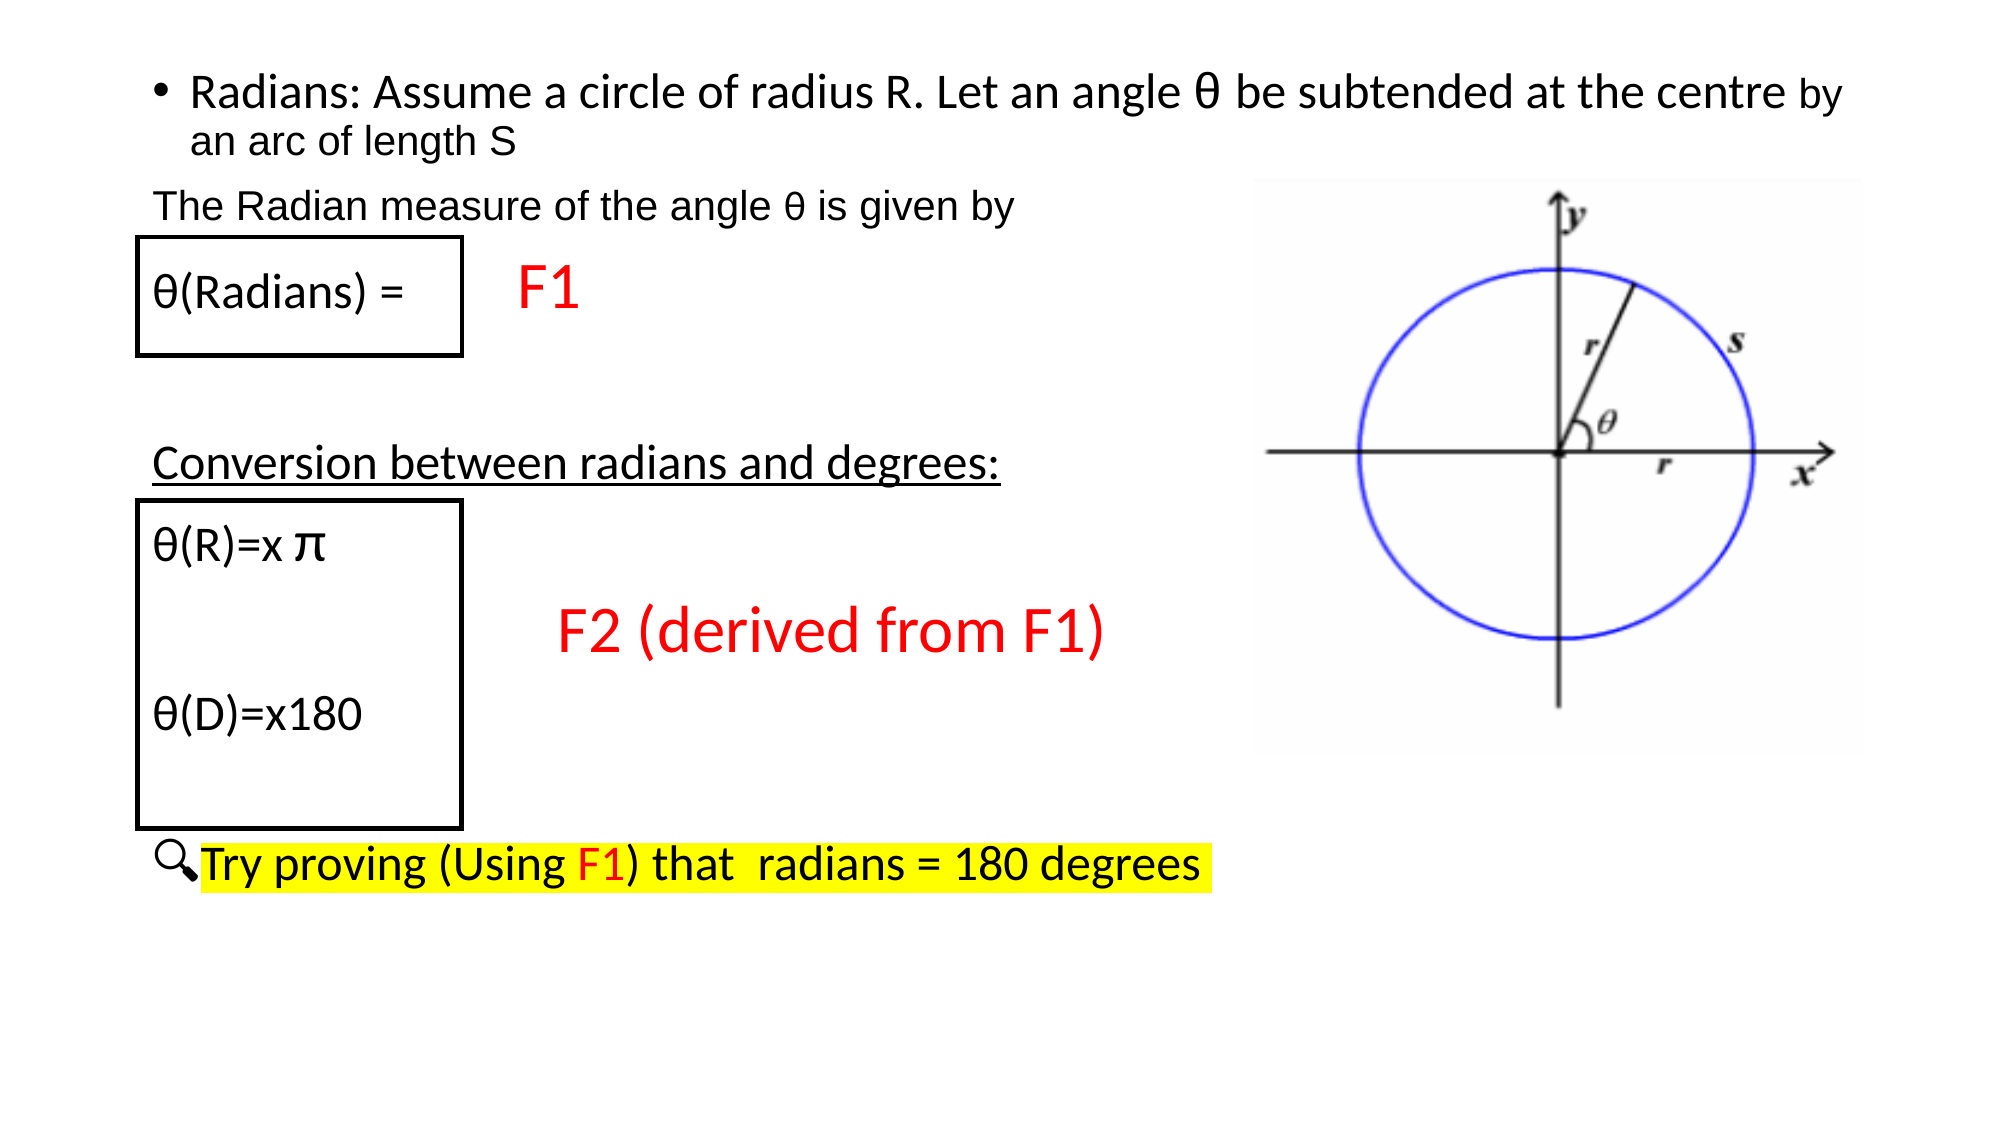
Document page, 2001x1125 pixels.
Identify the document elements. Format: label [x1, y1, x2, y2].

text_box [137, 236, 463, 357]
text_box [136, 500, 463, 830]
picture [1253, 178, 1863, 756]
